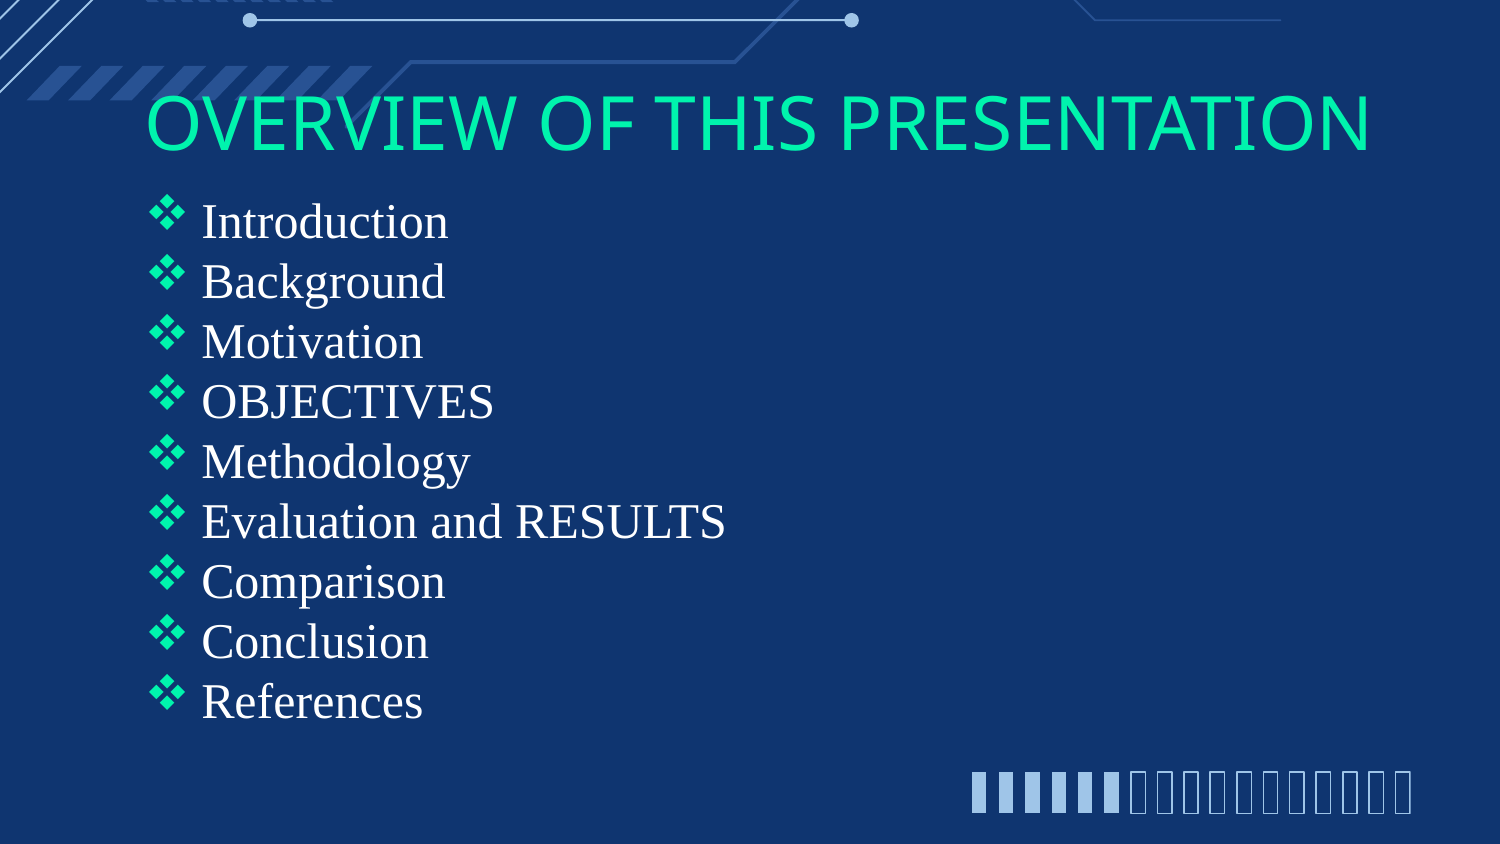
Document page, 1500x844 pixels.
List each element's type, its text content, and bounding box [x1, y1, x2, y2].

list Introduction Background Motivation OBJECTIVES Methodology Evaluation and RESULTS Comparison Conclusion References [144, 188, 1382, 749]
title OVERVIEW OF THIS PRESENTATION [118, 75, 1382, 156]
